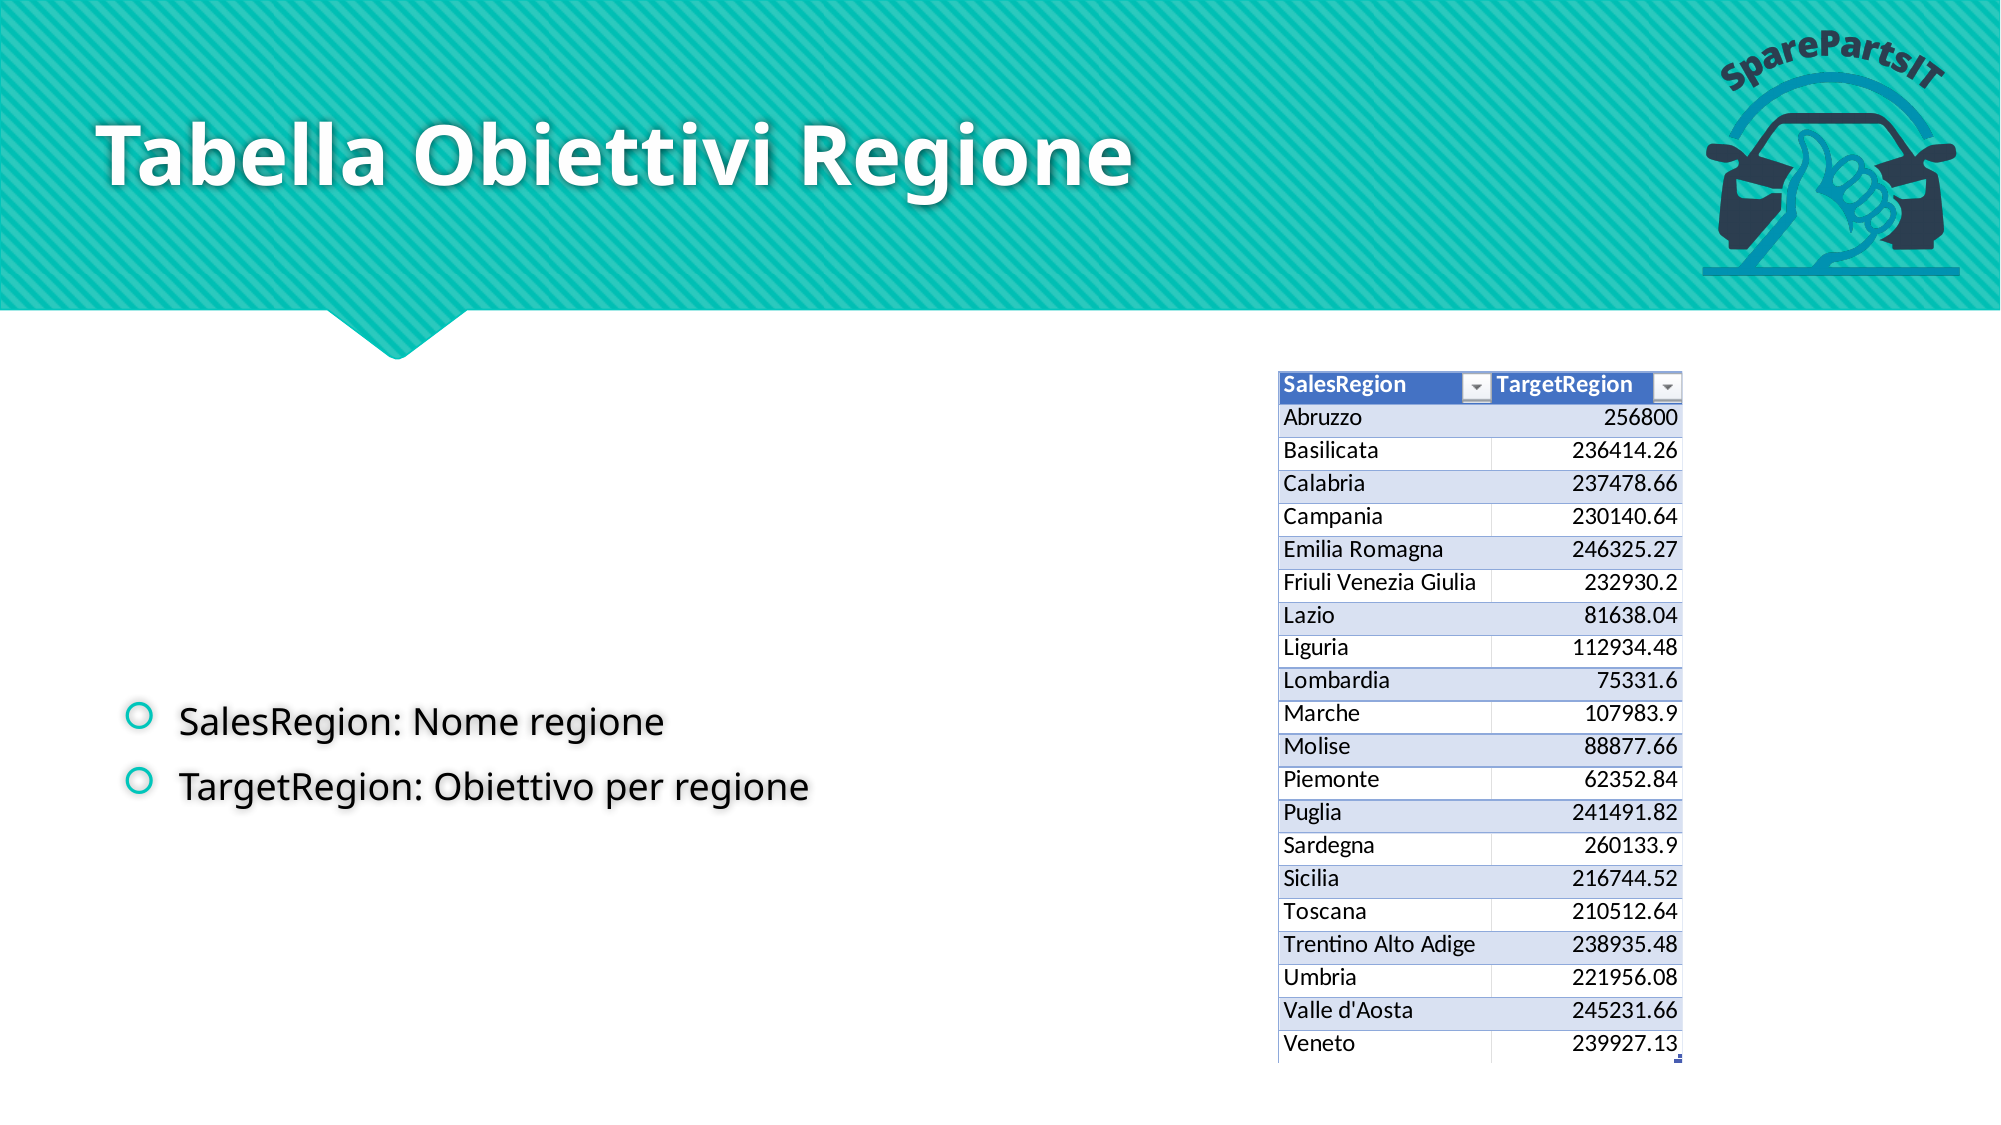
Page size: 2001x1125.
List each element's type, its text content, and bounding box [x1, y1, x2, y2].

picture [1692, 14, 1969, 291]
title Tabella Obiettivi Regione [79, 49, 1692, 210]
list SalesRegion: Nome regione TargetRegion: Obiettivo per regione [107, 455, 974, 1052]
picture [1277, 370, 1684, 1065]
